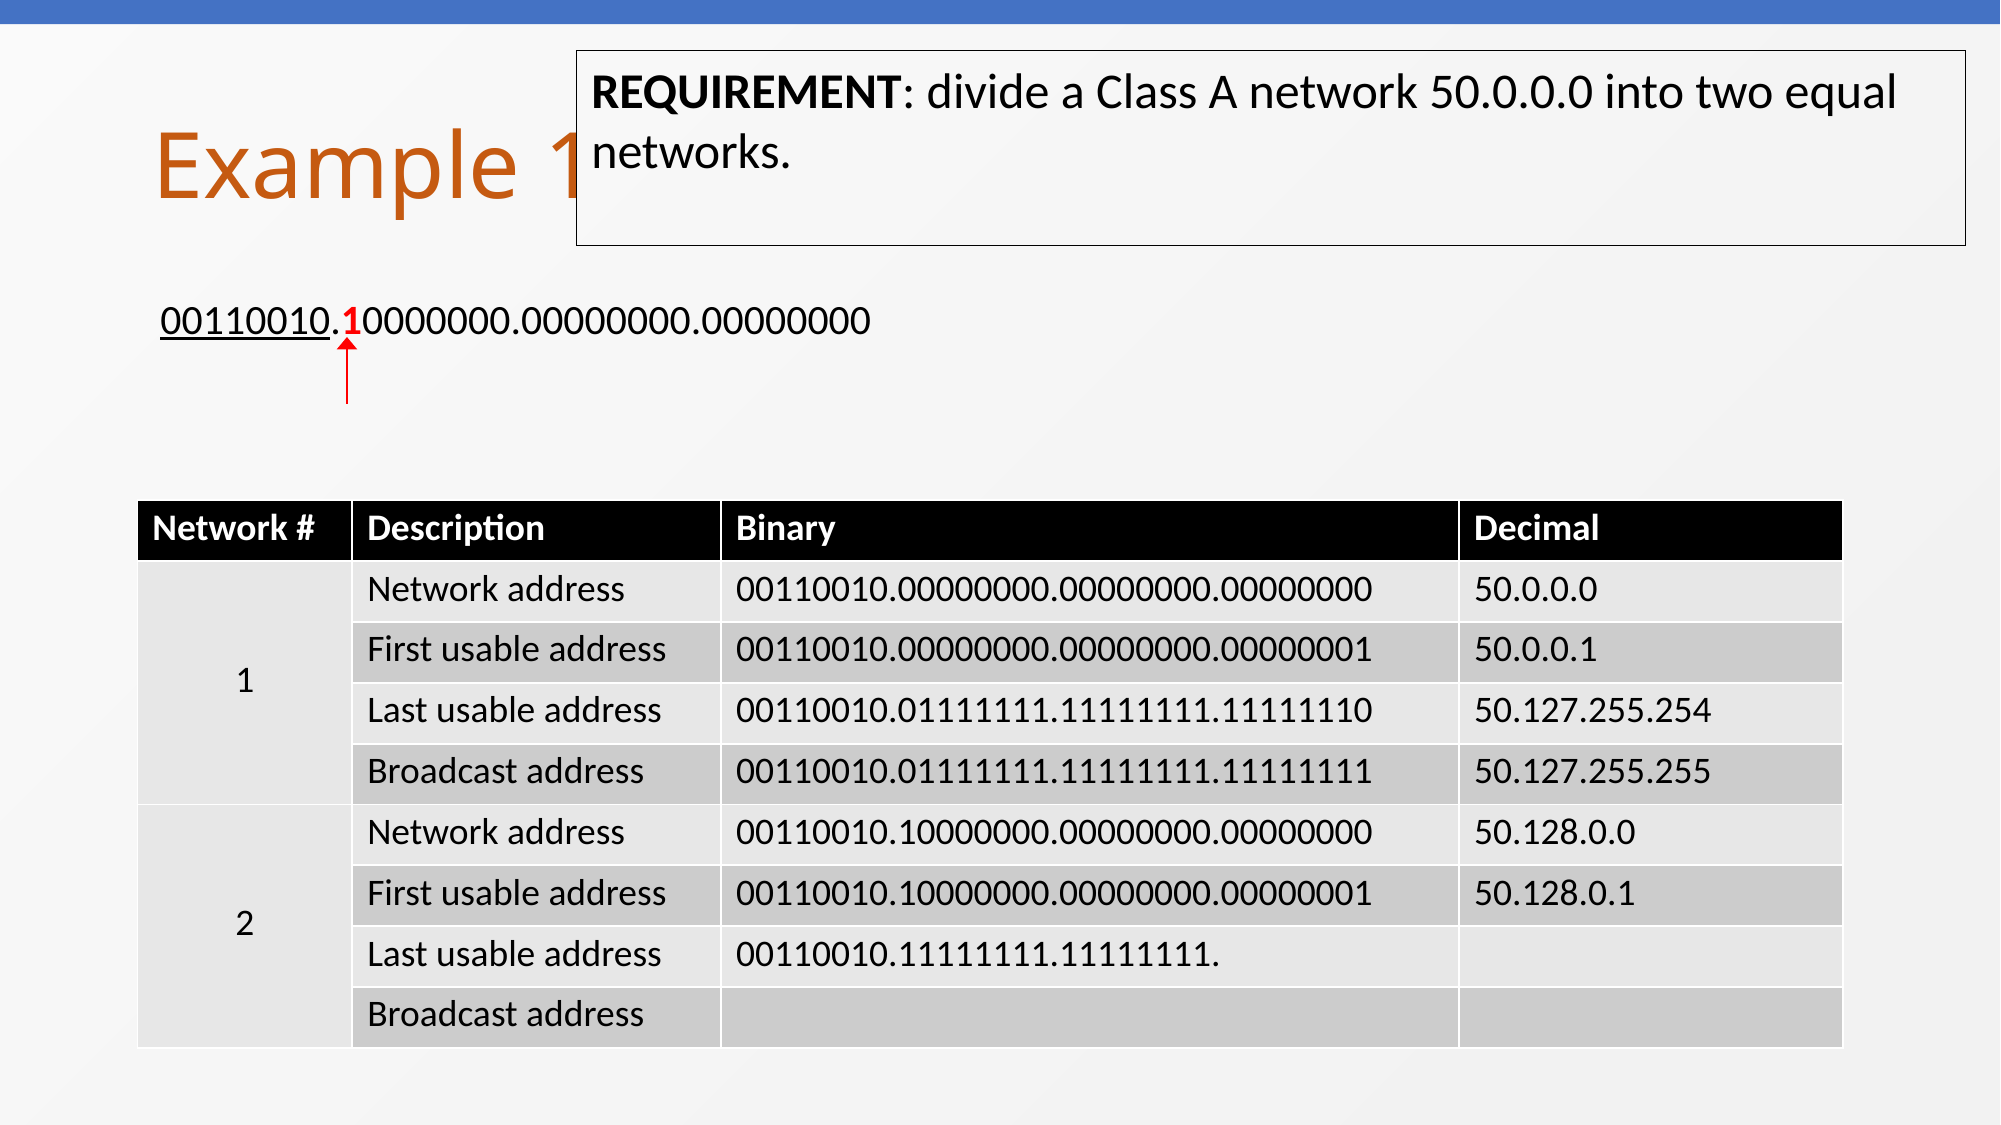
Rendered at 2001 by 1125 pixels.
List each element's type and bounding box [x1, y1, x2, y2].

table_cell [722, 866, 1458, 925]
table_cell [353, 684, 720, 743]
table_cell [138, 562, 351, 804]
table_cell [353, 866, 720, 925]
table_cell [353, 927, 720, 986]
table_cell [138, 805, 351, 1047]
table_cell [353, 988, 720, 1047]
table_cell [1460, 684, 1842, 743]
table_cell [1460, 988, 1842, 1047]
table_cell [1460, 927, 1842, 986]
table_cell [353, 623, 720, 682]
table_cell [1460, 623, 1842, 682]
table_cell [353, 562, 720, 621]
table_header [722, 501, 1458, 560]
table_cell [722, 684, 1458, 743]
table_cell [1460, 562, 1842, 621]
table_header [1460, 501, 1842, 560]
table_cell [722, 805, 1458, 864]
text_box [0, 0, 2000, 25]
title [137, 59, 1863, 278]
table_cell [1460, 805, 1842, 864]
table_cell [722, 745, 1458, 804]
table_header [138, 501, 351, 560]
table_header [353, 501, 720, 560]
text_box [576, 50, 1966, 246]
table_cell [722, 988, 1458, 1047]
table_cell [1460, 745, 1842, 804]
table_cell [722, 927, 1458, 986]
table_cell [722, 562, 1458, 621]
table_cell [1460, 866, 1842, 925]
table_cell [353, 745, 720, 804]
table_cell [722, 623, 1458, 682]
table_cell [353, 805, 720, 864]
text_box [145, 285, 1850, 451]
